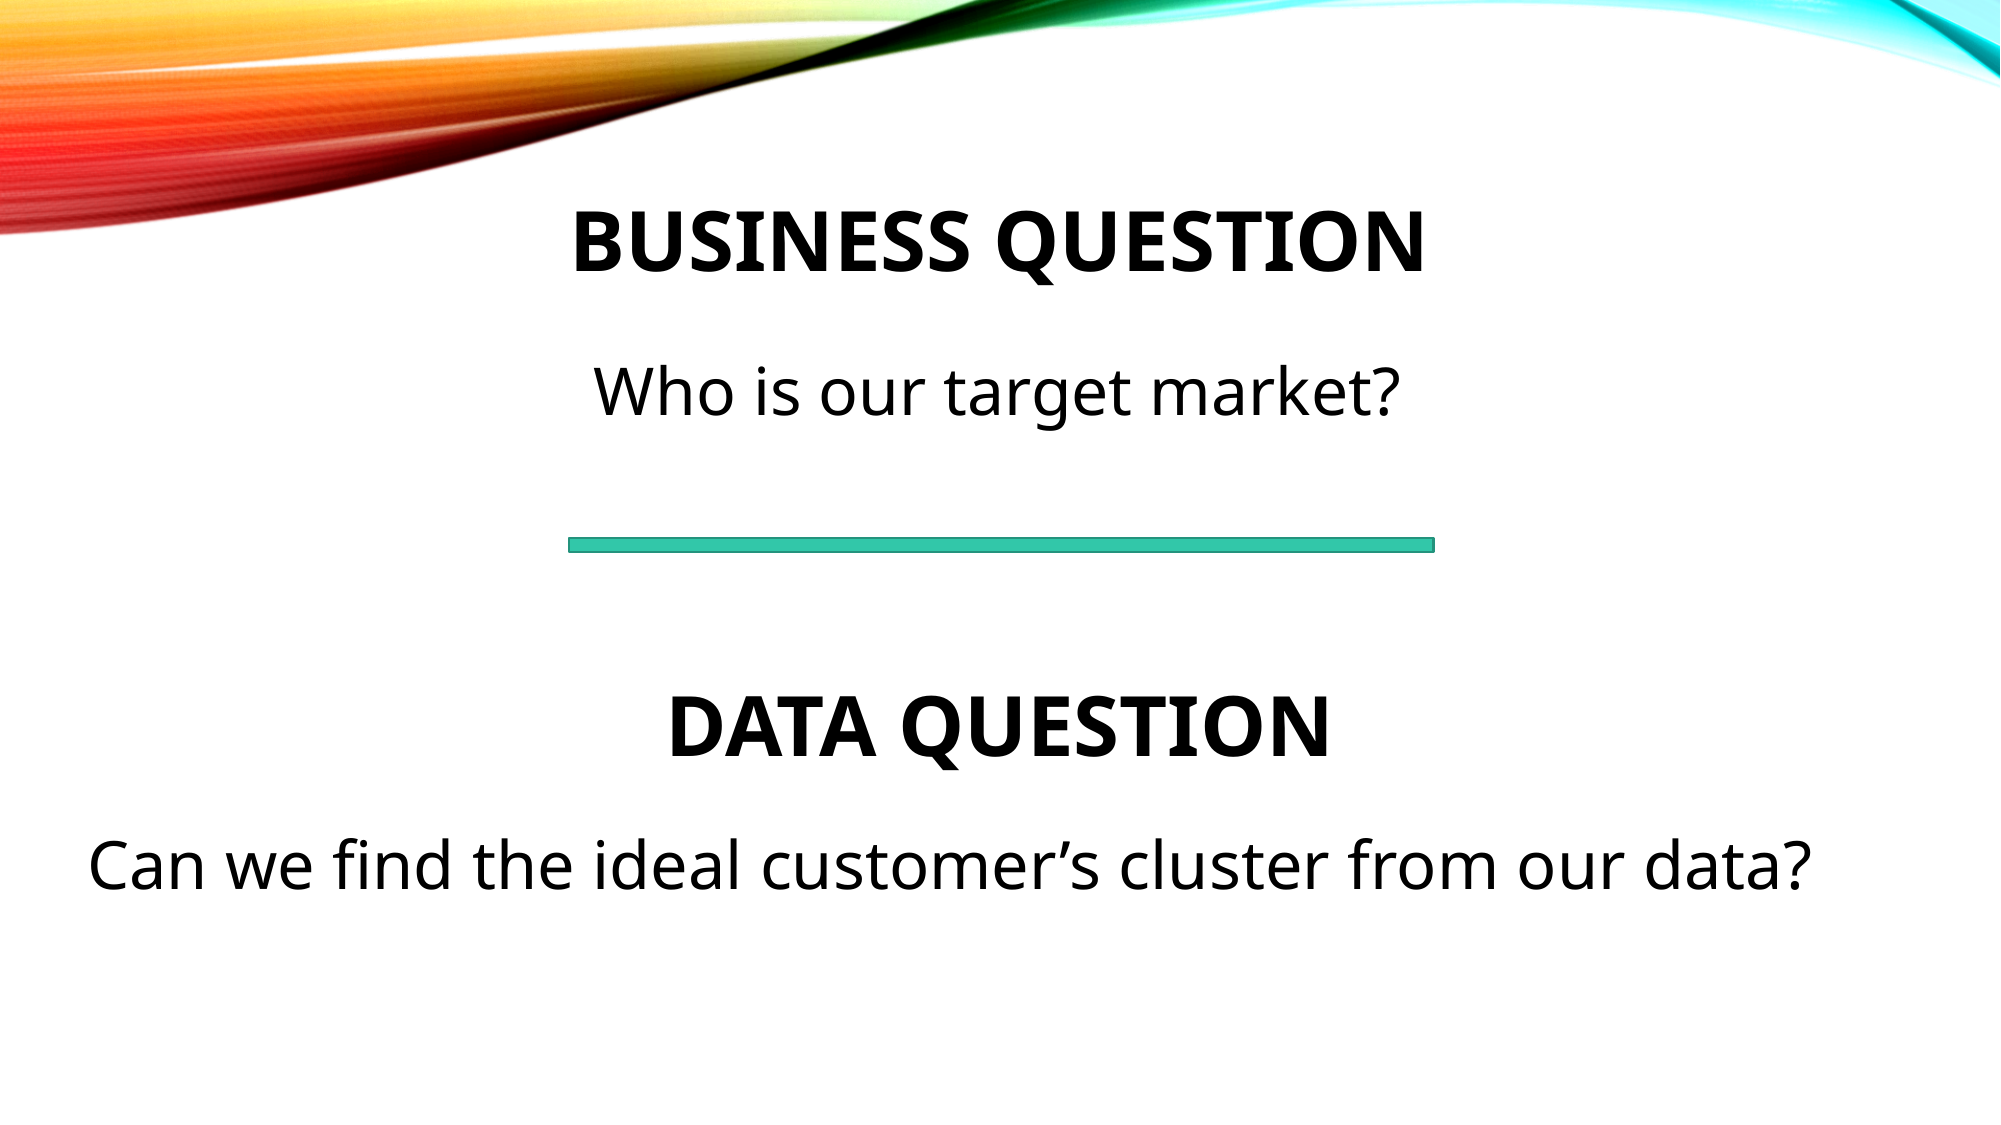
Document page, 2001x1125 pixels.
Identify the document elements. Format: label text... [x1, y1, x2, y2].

text_box [568, 537, 1435, 553]
picture [0, 0, 2000, 237]
text_box Data Question [193, 620, 1807, 839]
title Business Question [193, 135, 1807, 353]
list Who is our target market? [578, 351, 1421, 458]
text_box Can we find the ideal customer’s cluster from our data? [72, 815, 1931, 911]
